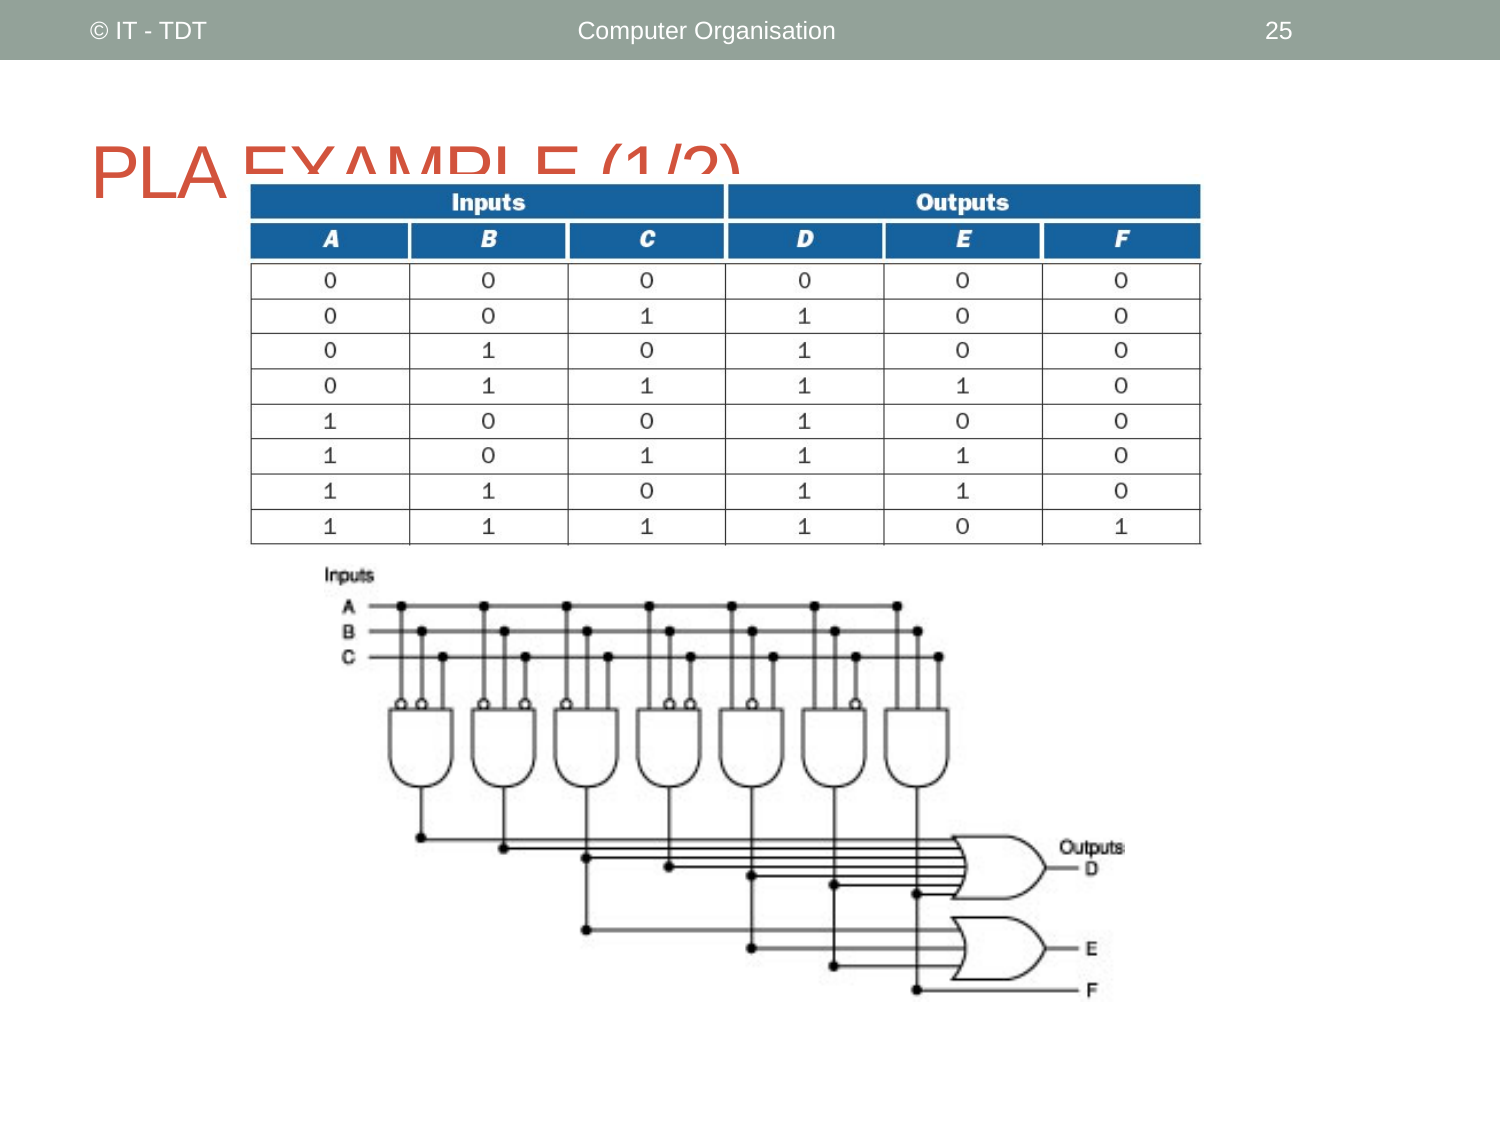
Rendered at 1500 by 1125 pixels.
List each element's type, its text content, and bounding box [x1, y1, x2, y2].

footer Computer Organisation [562, 3, 1238, 57]
picture [237, 174, 1213, 1002]
slide_number 25 [1250, 3, 1425, 57]
slide_number © IT - TDT [75, 3, 550, 57]
title PLA EXAMPLE (1/2) [75, 87, 1425, 250]
